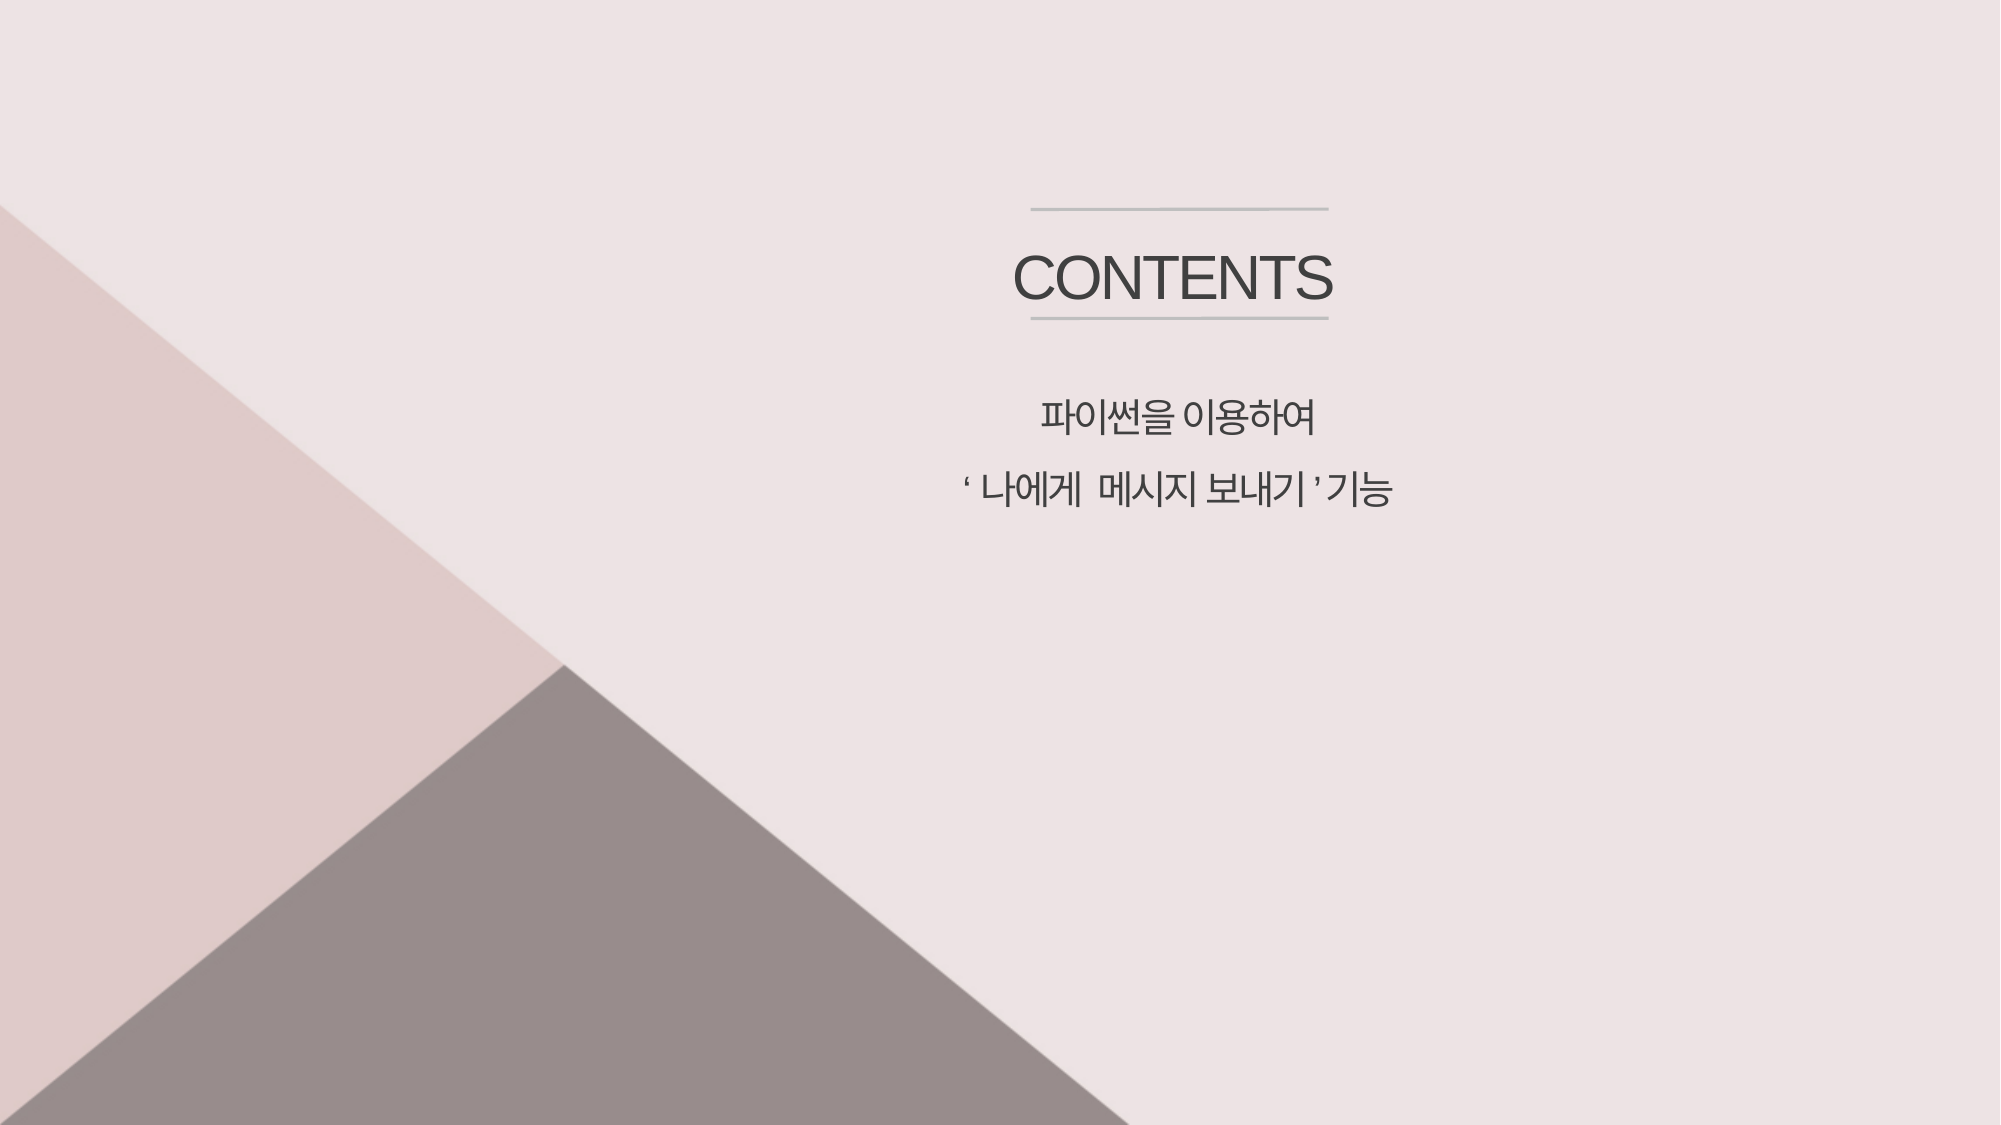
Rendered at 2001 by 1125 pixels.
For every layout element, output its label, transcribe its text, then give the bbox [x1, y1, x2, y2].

text_box 파이썬을 이용하여 ‘나에게 메시지 보내기 ’ 기능 [852, 362, 1506, 662]
picture [0, 0, 2001, 1125]
text_box CONTENTS [995, 192, 1353, 320]
